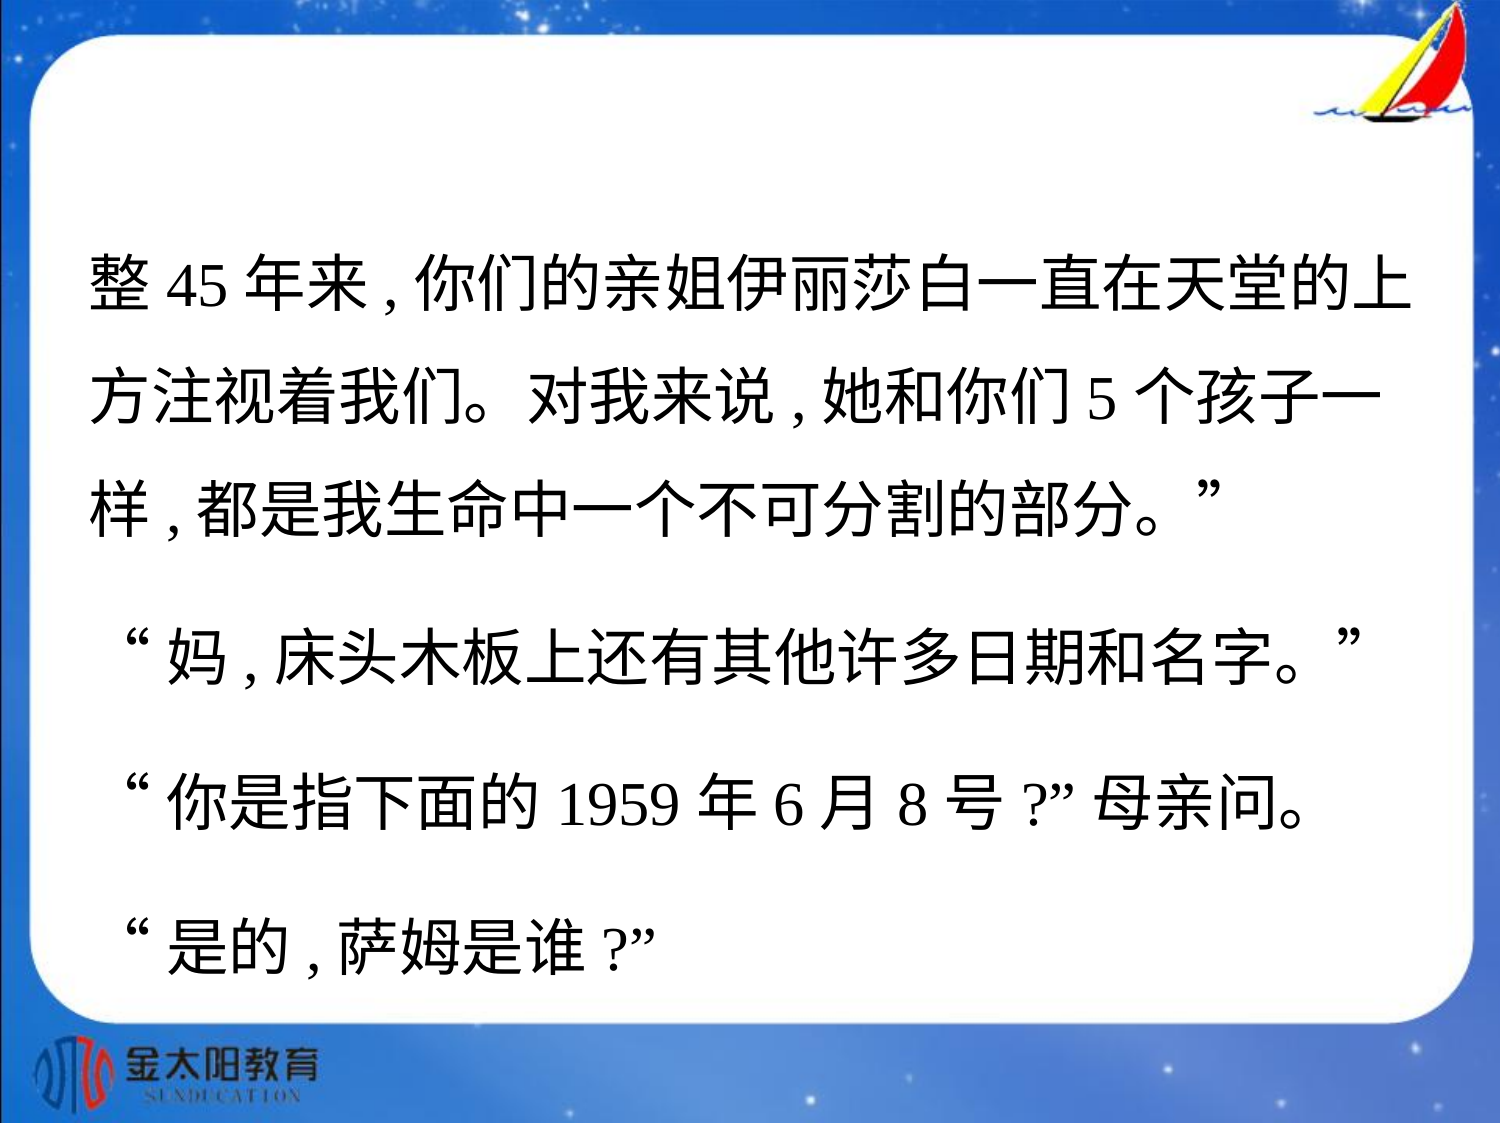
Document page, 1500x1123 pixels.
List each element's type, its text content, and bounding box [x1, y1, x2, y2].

text_box “你是指下面的1959年6月8号?”母亲问。 [88, 724, 1453, 838]
text_box “妈,床头木板上还有其他许多日期和名字。” [88, 579, 1453, 693]
text_box 整45年来,你们的亲姐伊丽莎白一直在天堂的上 方注视着我们。对我来说,她和你们5个孩子一 样,都是我生命中一个不可分割的部分。” [88, 206, 1453, 545]
text_box “是的,萨姆是谁?” [88, 870, 1453, 983]
picture [0, 0, 1500, 1123]
